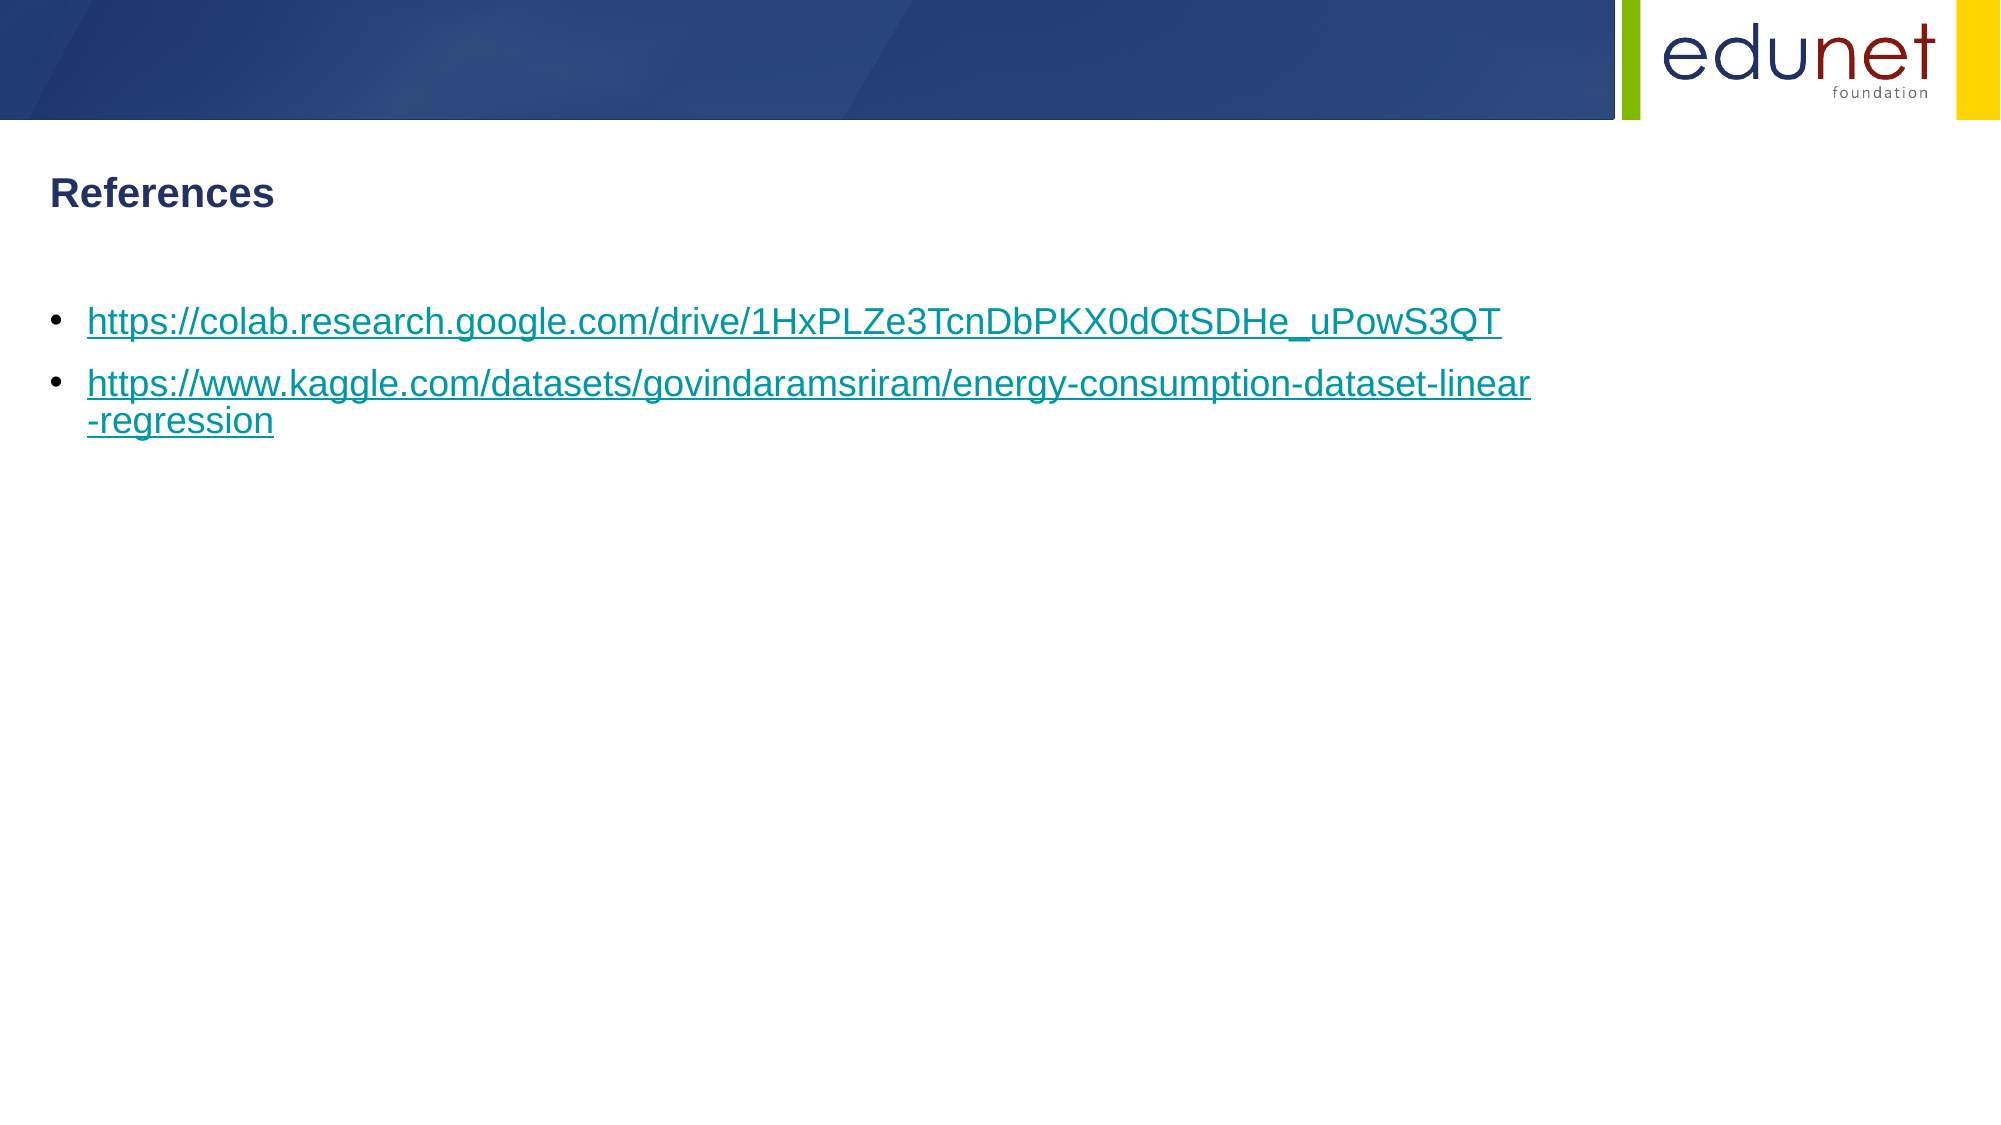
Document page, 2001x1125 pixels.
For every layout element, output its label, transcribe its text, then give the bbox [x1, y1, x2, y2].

text_box References [34, 157, 1004, 227]
text_box https://colab.research.google.com/drive/1HxPLZe3TcnDbPKX0dOtSDHe_uPowS3QT https://www.kaggle.com/datasets/govindaramsriram/energy-consumption-dataset-linear-regression [34, 227, 1547, 473]
picture [1652, 12, 1948, 108]
